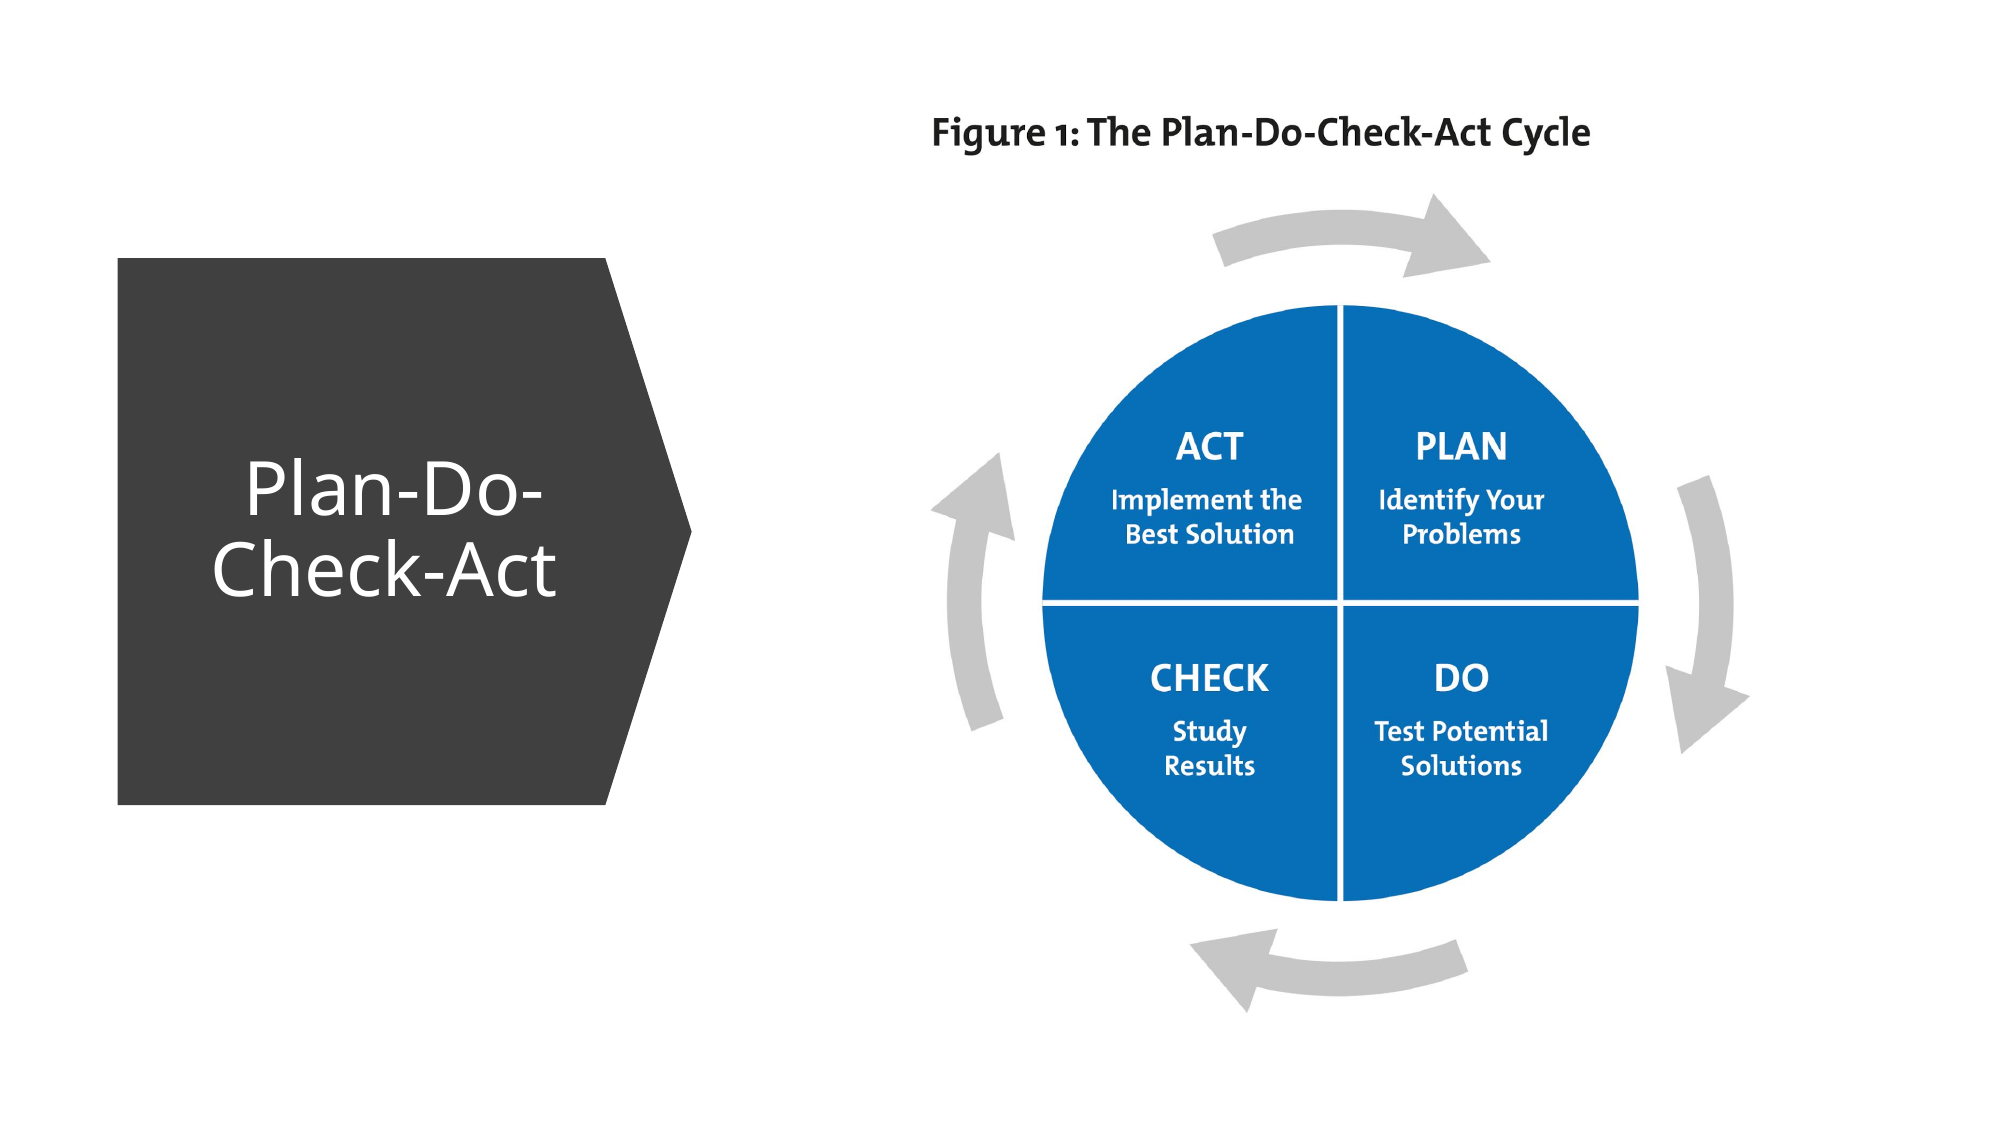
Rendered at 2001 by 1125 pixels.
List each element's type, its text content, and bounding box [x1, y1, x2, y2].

title Plan-Do-Check-Act [168, 322, 601, 741]
text_box [116, 257, 693, 807]
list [883, 105, 1797, 1020]
